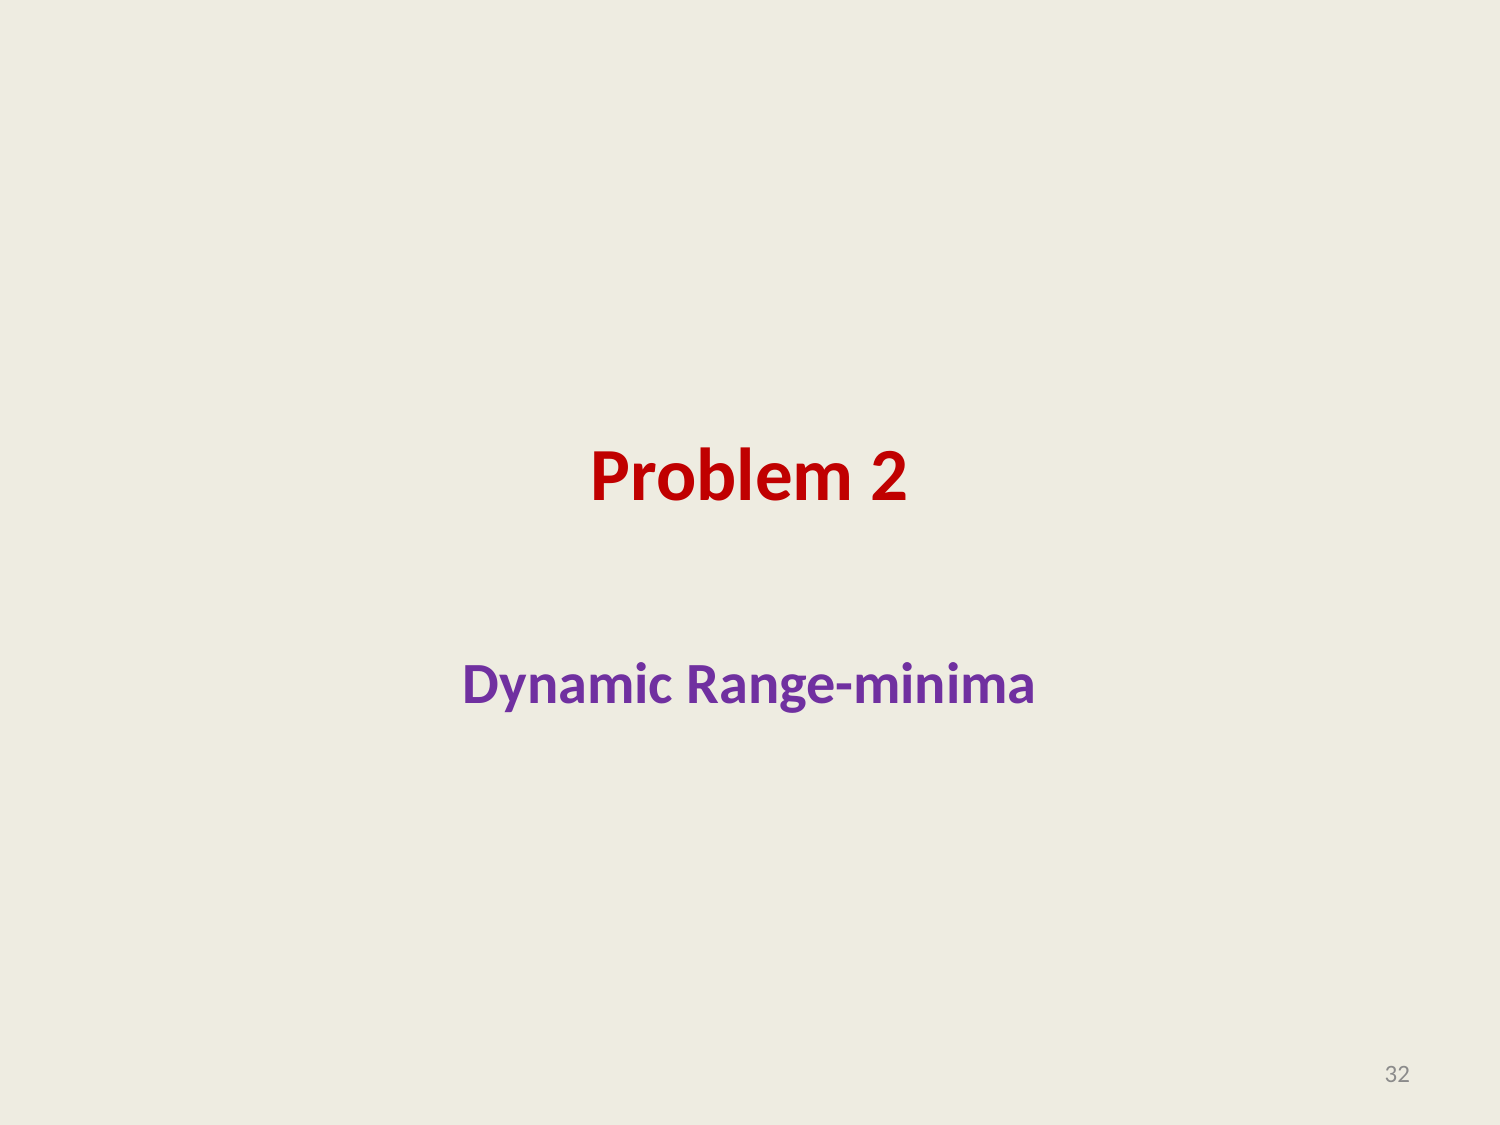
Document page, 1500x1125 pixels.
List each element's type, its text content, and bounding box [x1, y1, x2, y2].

subtitle Dynamic Range-minima [225, 637, 1275, 925]
slide_number 32 [1074, 1042, 1425, 1103]
title Problem 2 [112, 349, 1388, 591]
